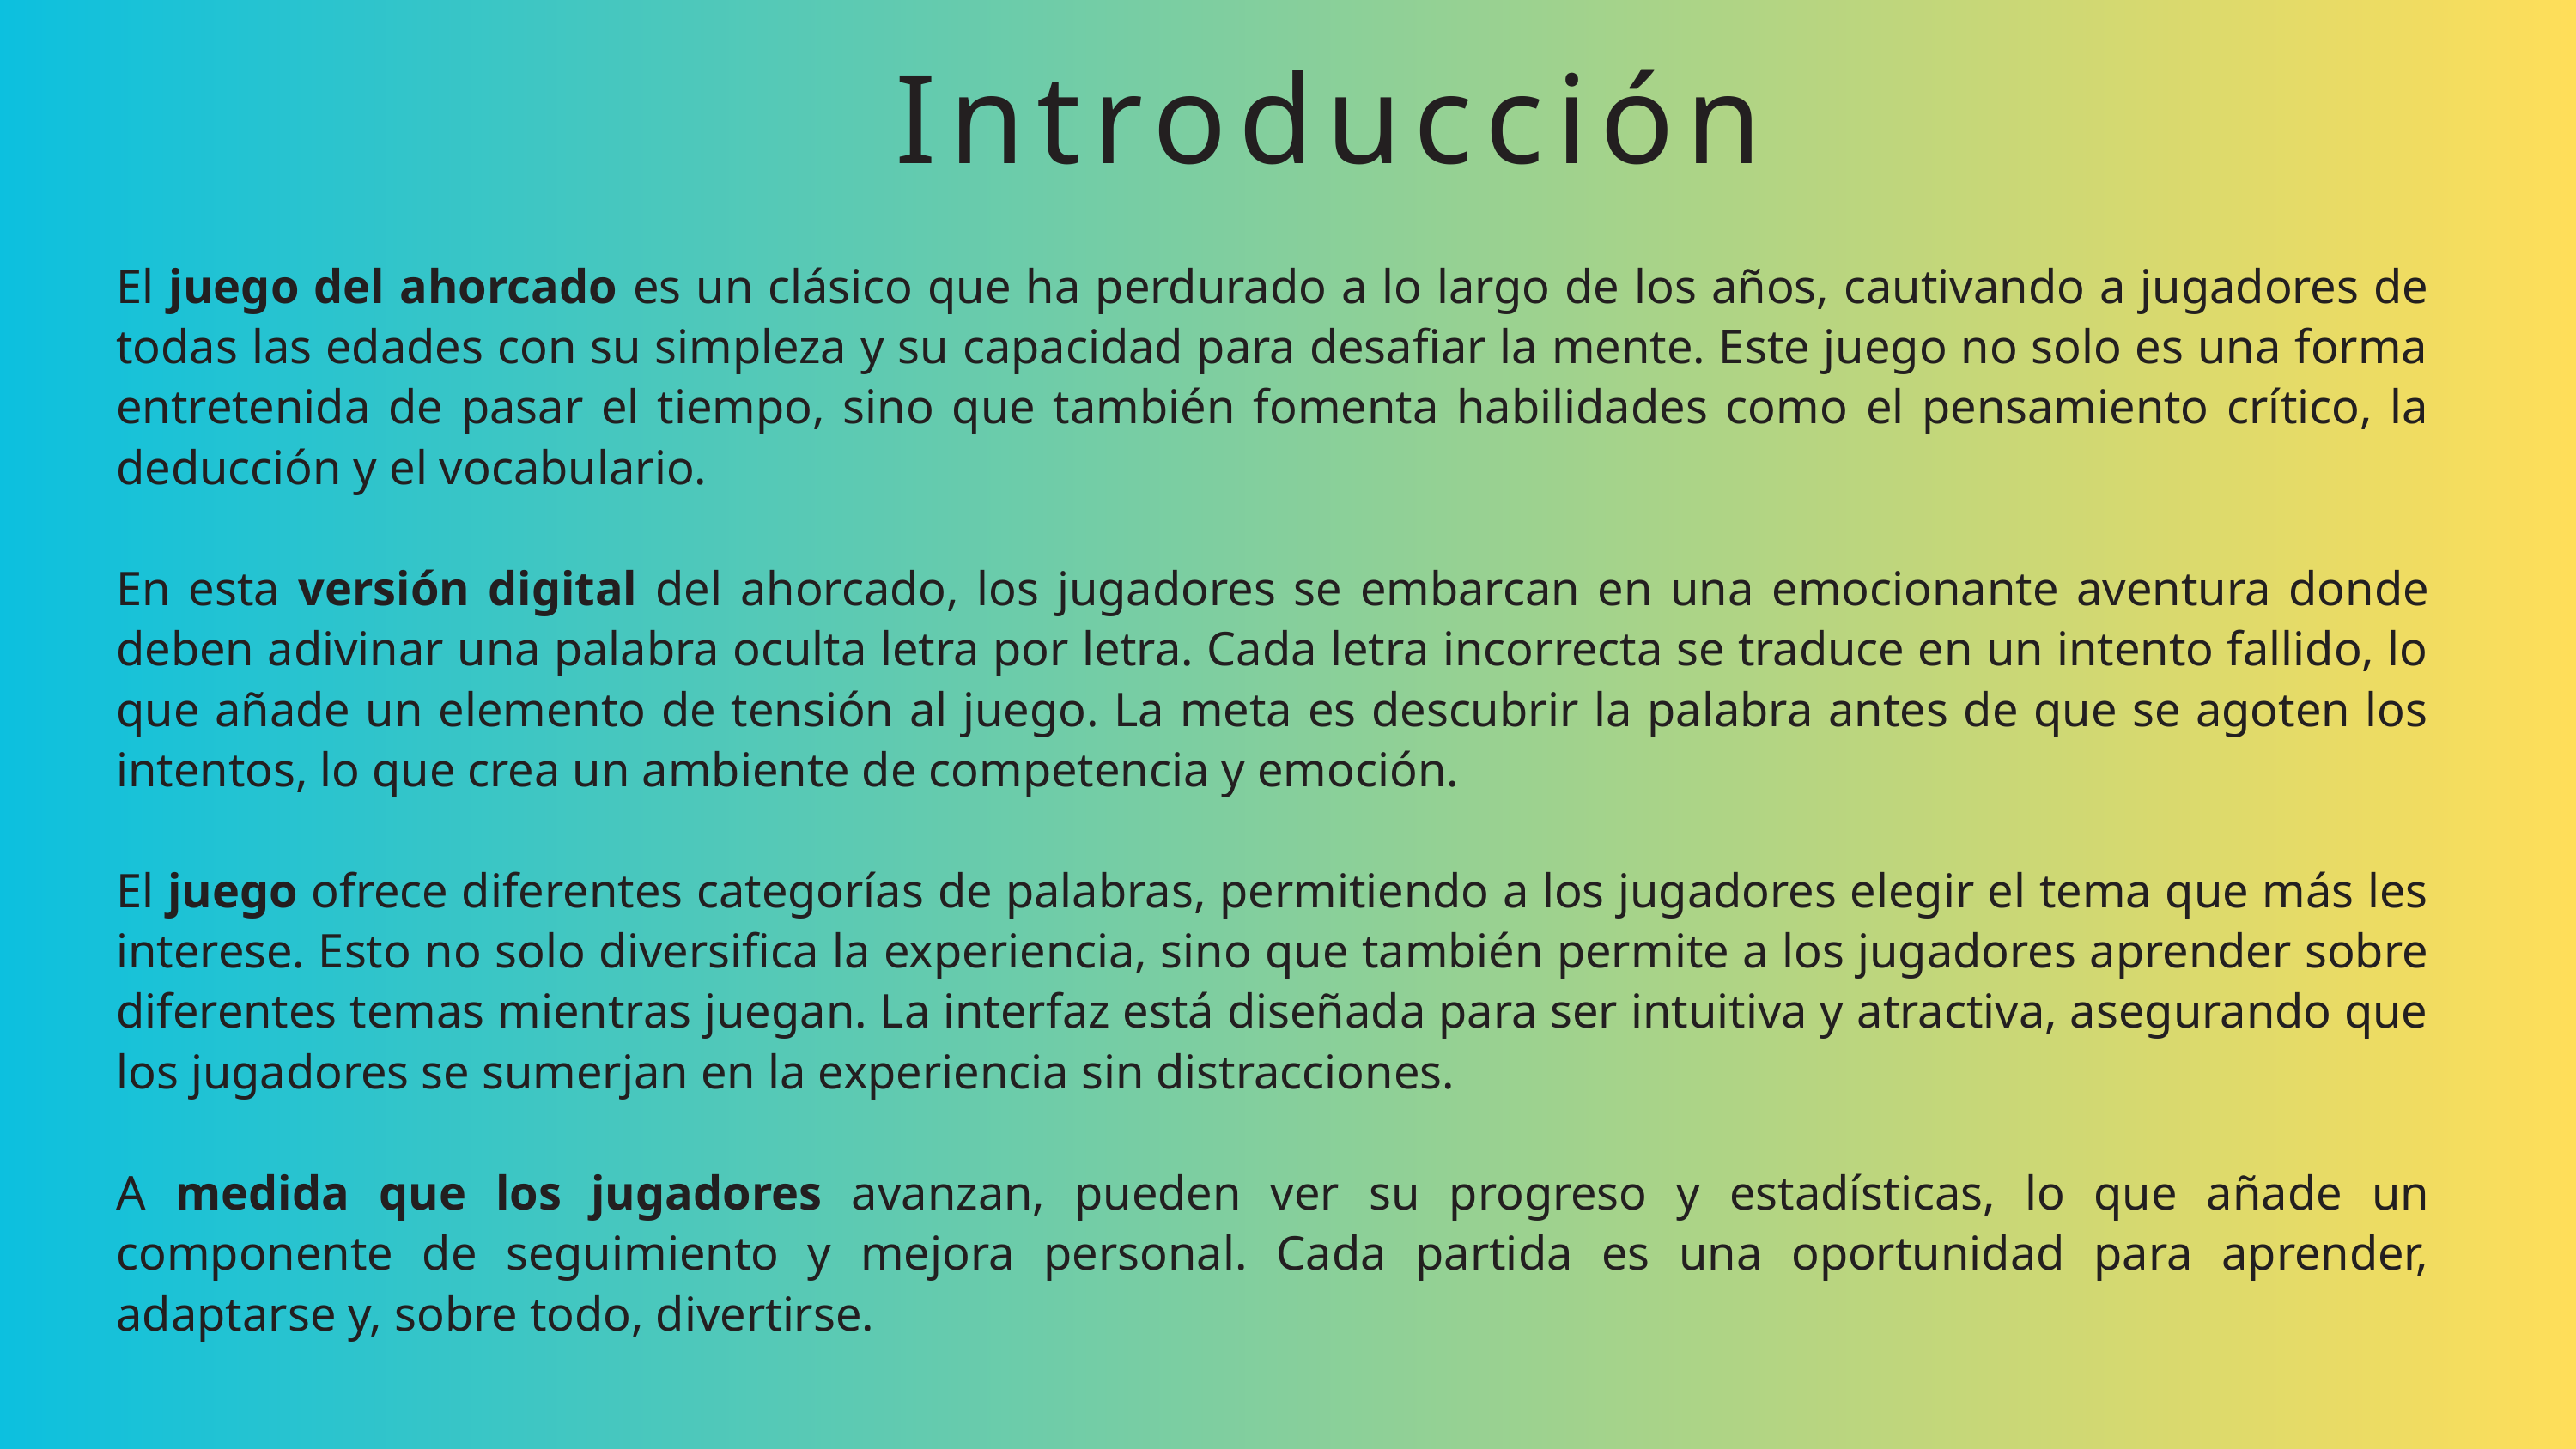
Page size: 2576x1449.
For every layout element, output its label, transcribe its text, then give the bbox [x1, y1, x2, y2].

text_box El juego del ahorcado es un clásico que ha perdurado a lo largo de los años, cautivando a jugadores de todas las edades con su simpleza y su capacidad para desafiar la mente. Este juego no solo es una forma entretenida de pasar el tiempo, sino que también fomenta habilidades como el pensamiento crítico, la deducción y el vocabulario. En esta versión digital del ahorcado, los jugadores se embarcan en una emocionante aventura donde deben adivinar una palabra oculta letra por letra. Cada letra incorrecta se traduce en un intento fallido, lo que añade un elemento de tensión al juego. La meta es descubrir la palabra antes de que se agoten los intentos, lo que crea un ambiente de competencia y emoción. El juego ofrece diferentes categorías de palabras, permitiendo a los jugadores elegir el tema que más les interese. Esto no solo diversifica la experiencia, sino que también permite a los jugadores aprender sobre diferentes temas mientras juegan. La interfaz está diseñada para ser intuitiva y atractiva, asegurando que los jugadores se sumerjan en la experiencia sin distracciones. A medida que los jugadores avanzan, pueden ver su progreso y estadísticas, lo que añade un componente de seguimiento y mejora personal. Cada partida es una oportunidad para aprender, adaptarse y, sobre todo, divertirse. [116, 252, 2432, 1401]
text_box Introducción [847, 18, 1811, 188]
